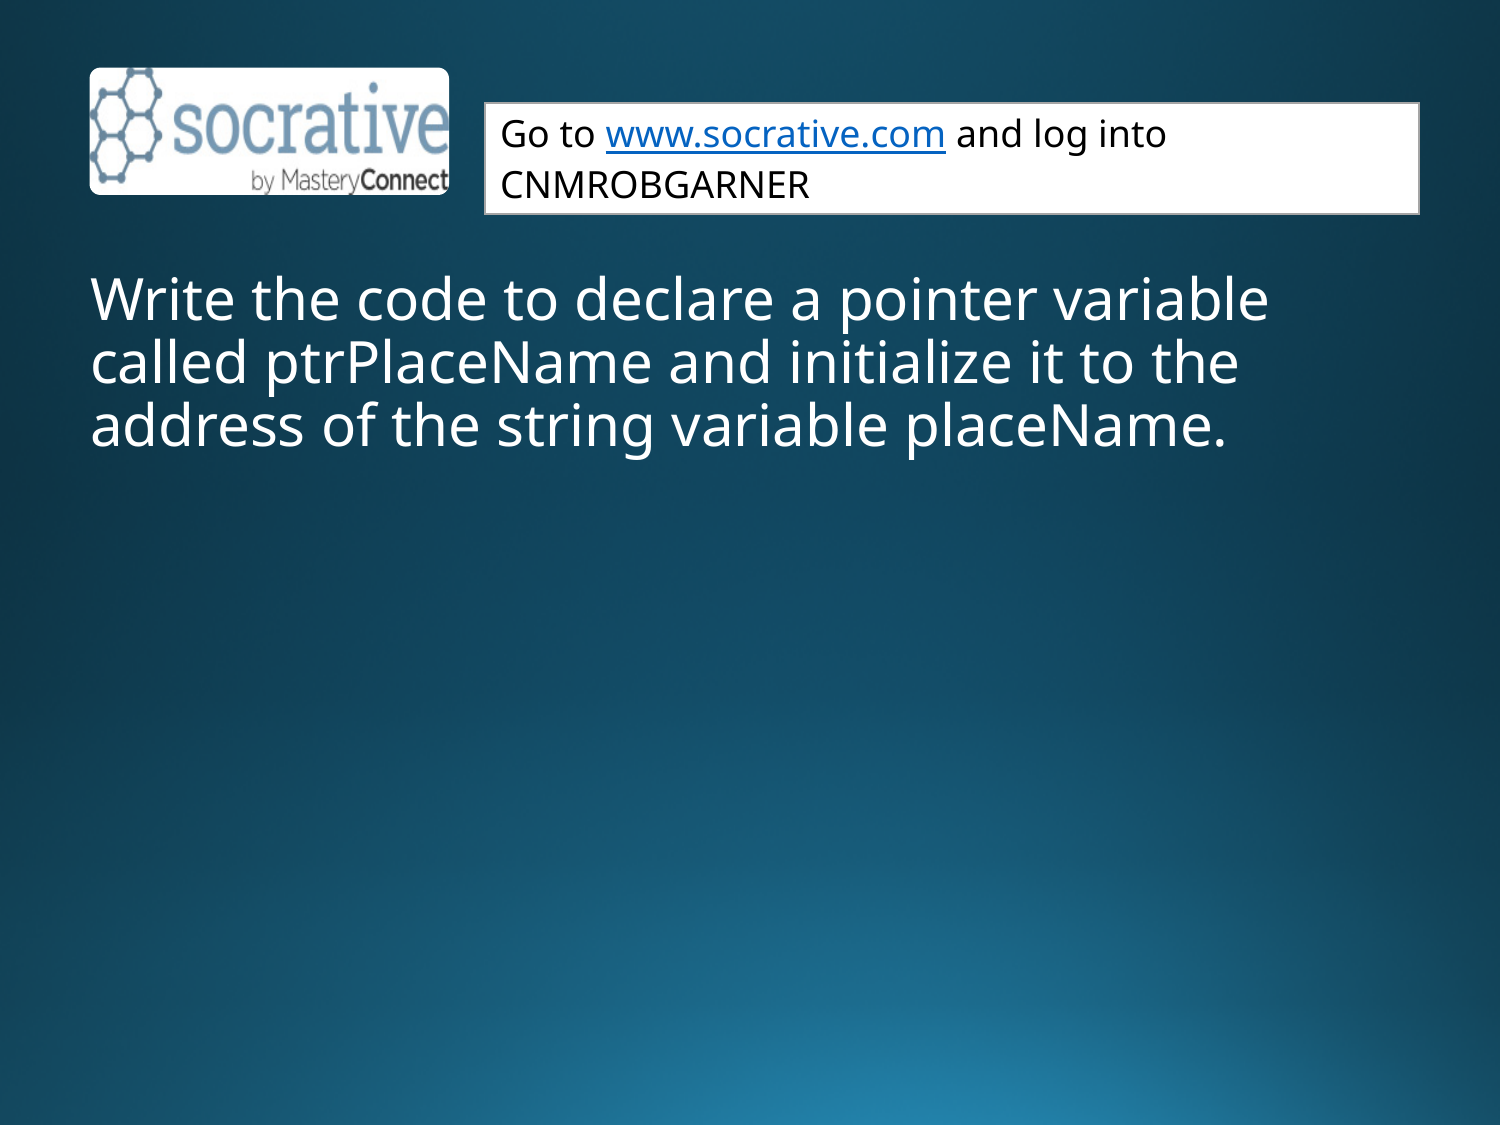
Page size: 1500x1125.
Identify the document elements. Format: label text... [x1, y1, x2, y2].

list Write the code to declare a pointer variable called ptrPlaceName and initialize it to the address of the string variable placeName. [75, 262, 1425, 1006]
picture [0, 0, 1500, 1125]
